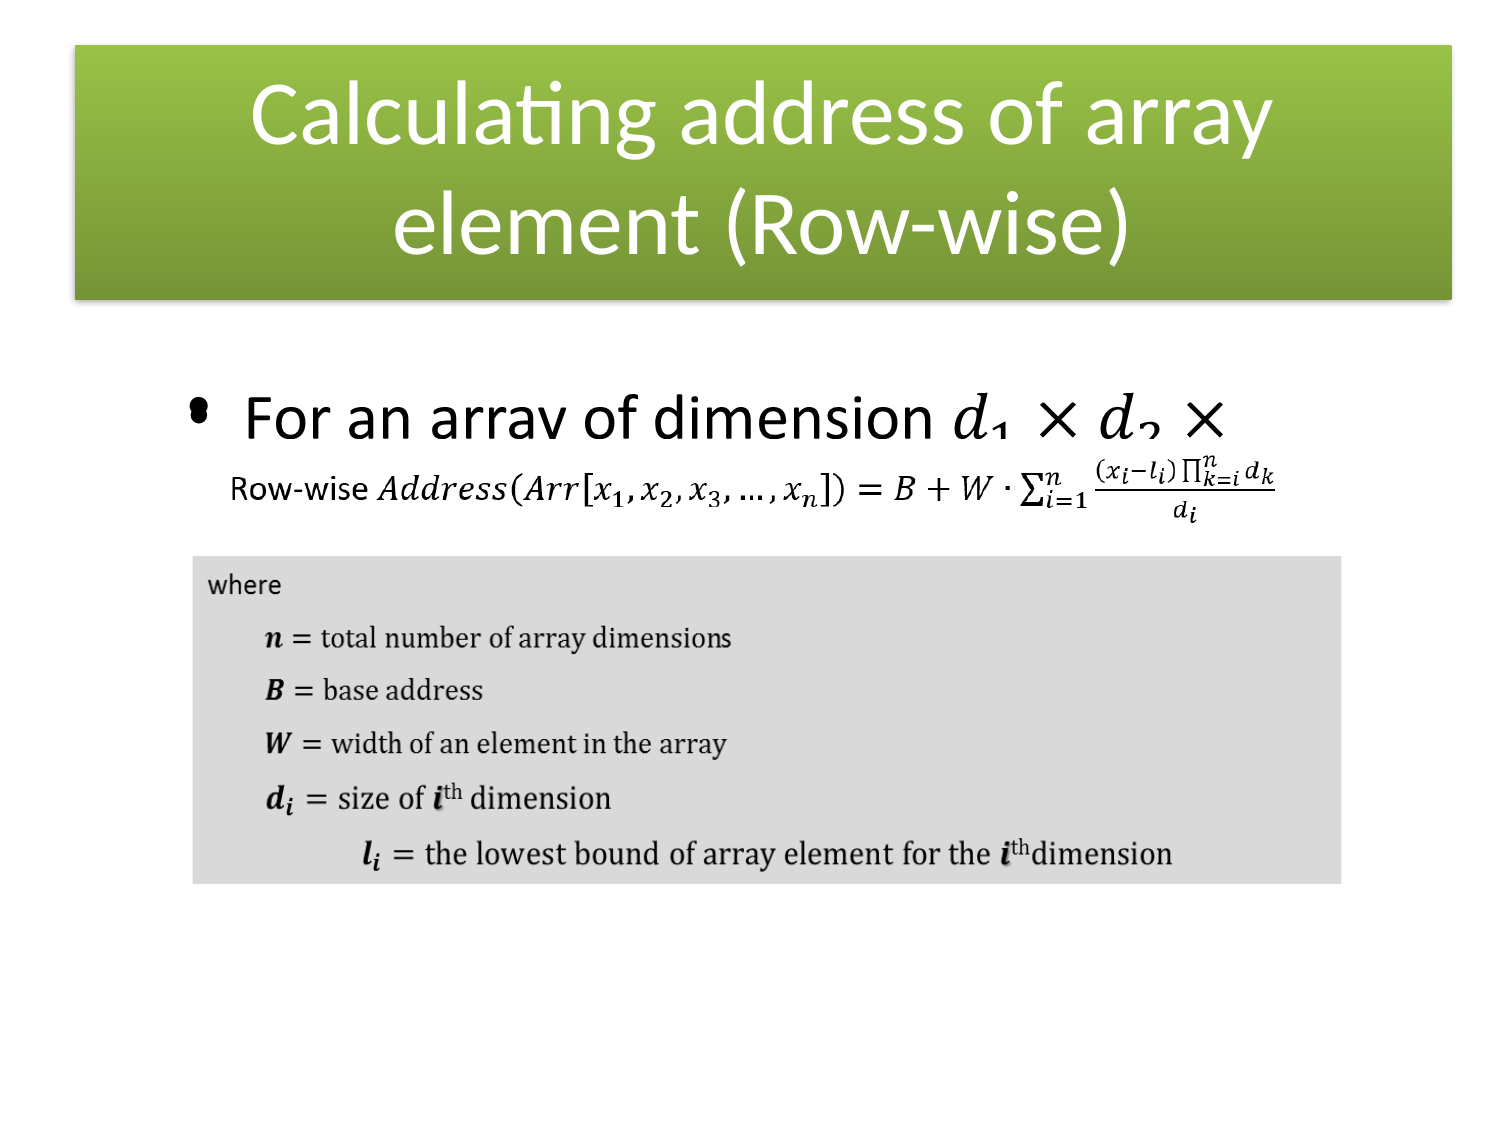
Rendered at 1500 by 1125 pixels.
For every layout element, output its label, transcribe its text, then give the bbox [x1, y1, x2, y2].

text_box [192, 556, 1342, 884]
title Calculating address of array element (Row-wise) [75, 45, 1452, 300]
list [172, 357, 1322, 853]
picture [216, 438, 1343, 543]
